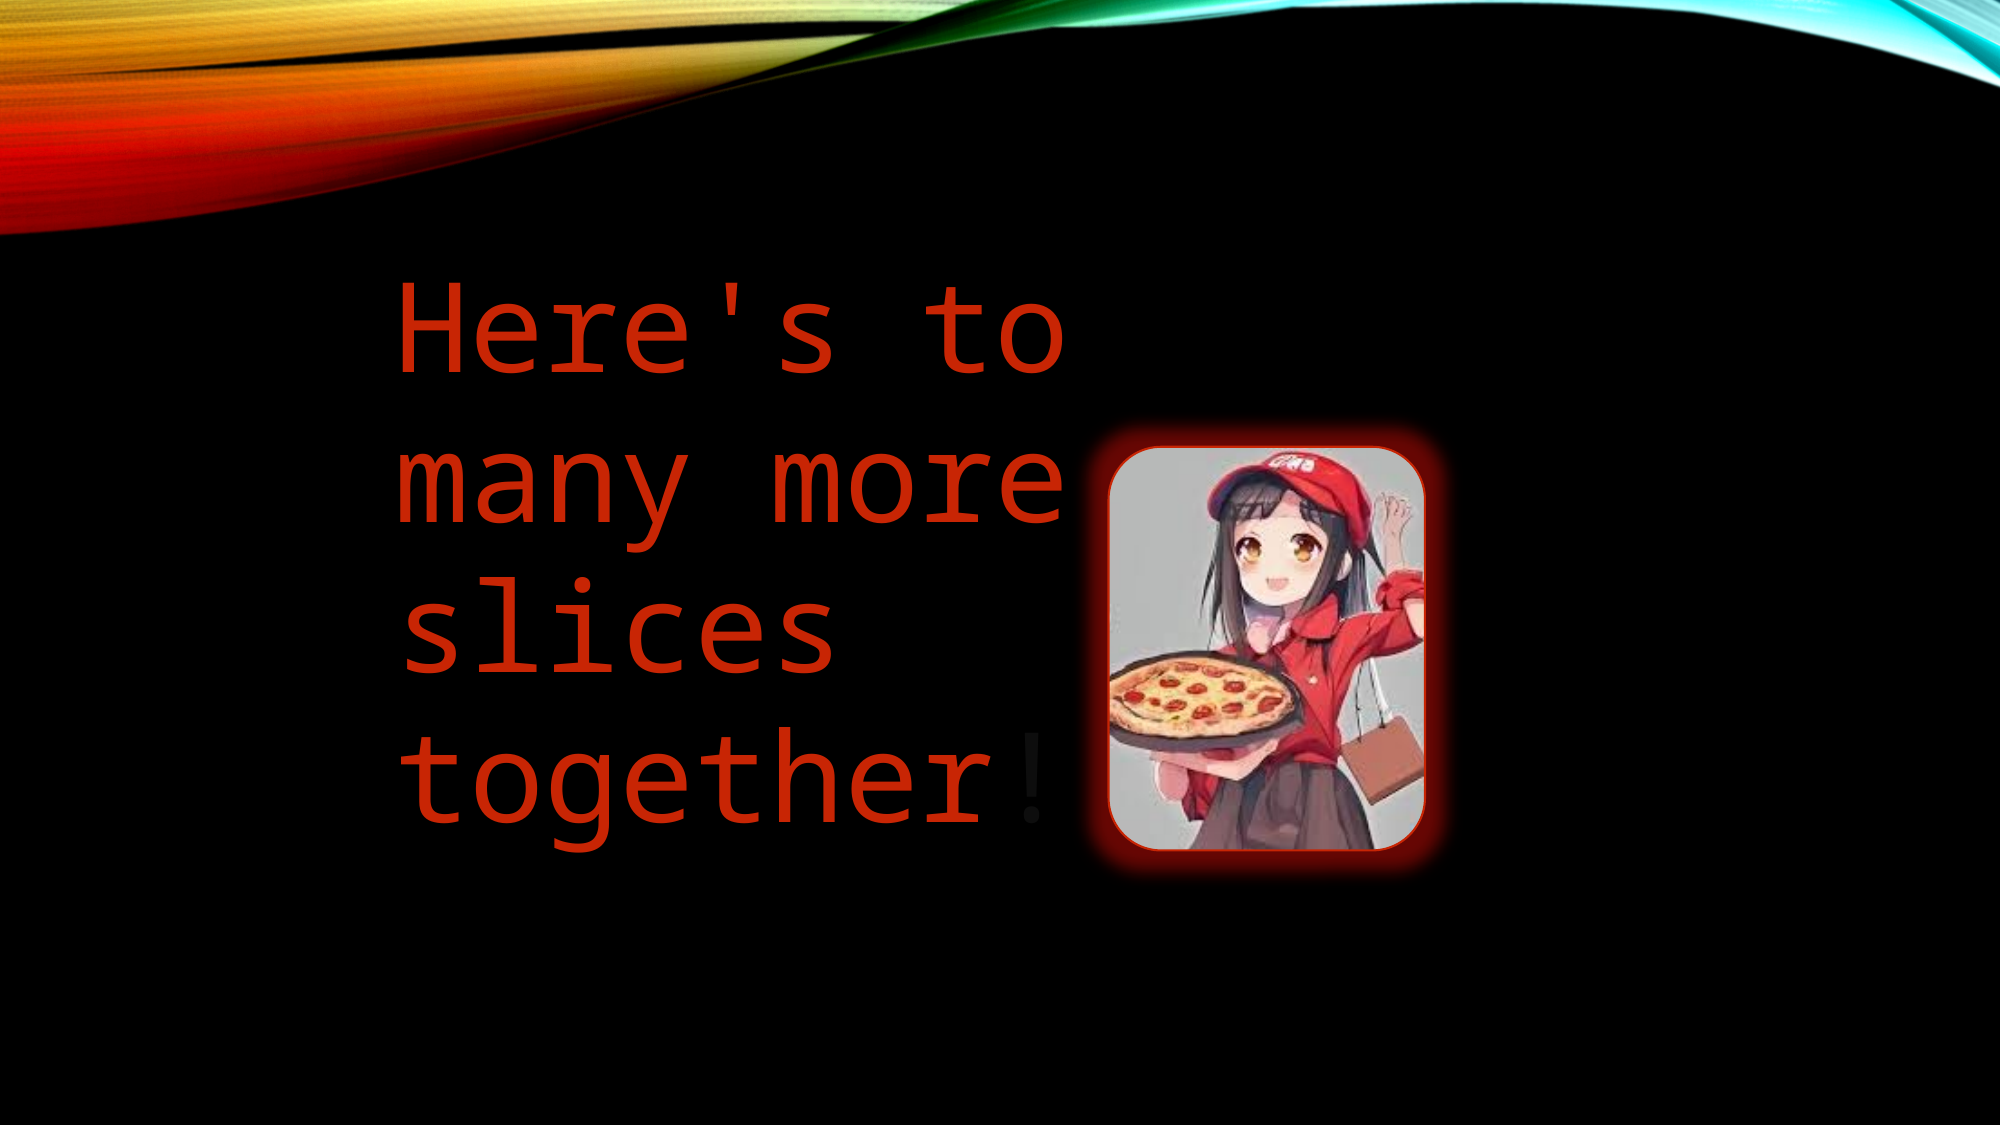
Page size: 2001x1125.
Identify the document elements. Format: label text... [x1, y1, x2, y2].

picture [0, 0, 2000, 237]
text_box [1108, 406, 1426, 923]
text_box Here's to many more slices together! [379, 239, 1253, 855]
